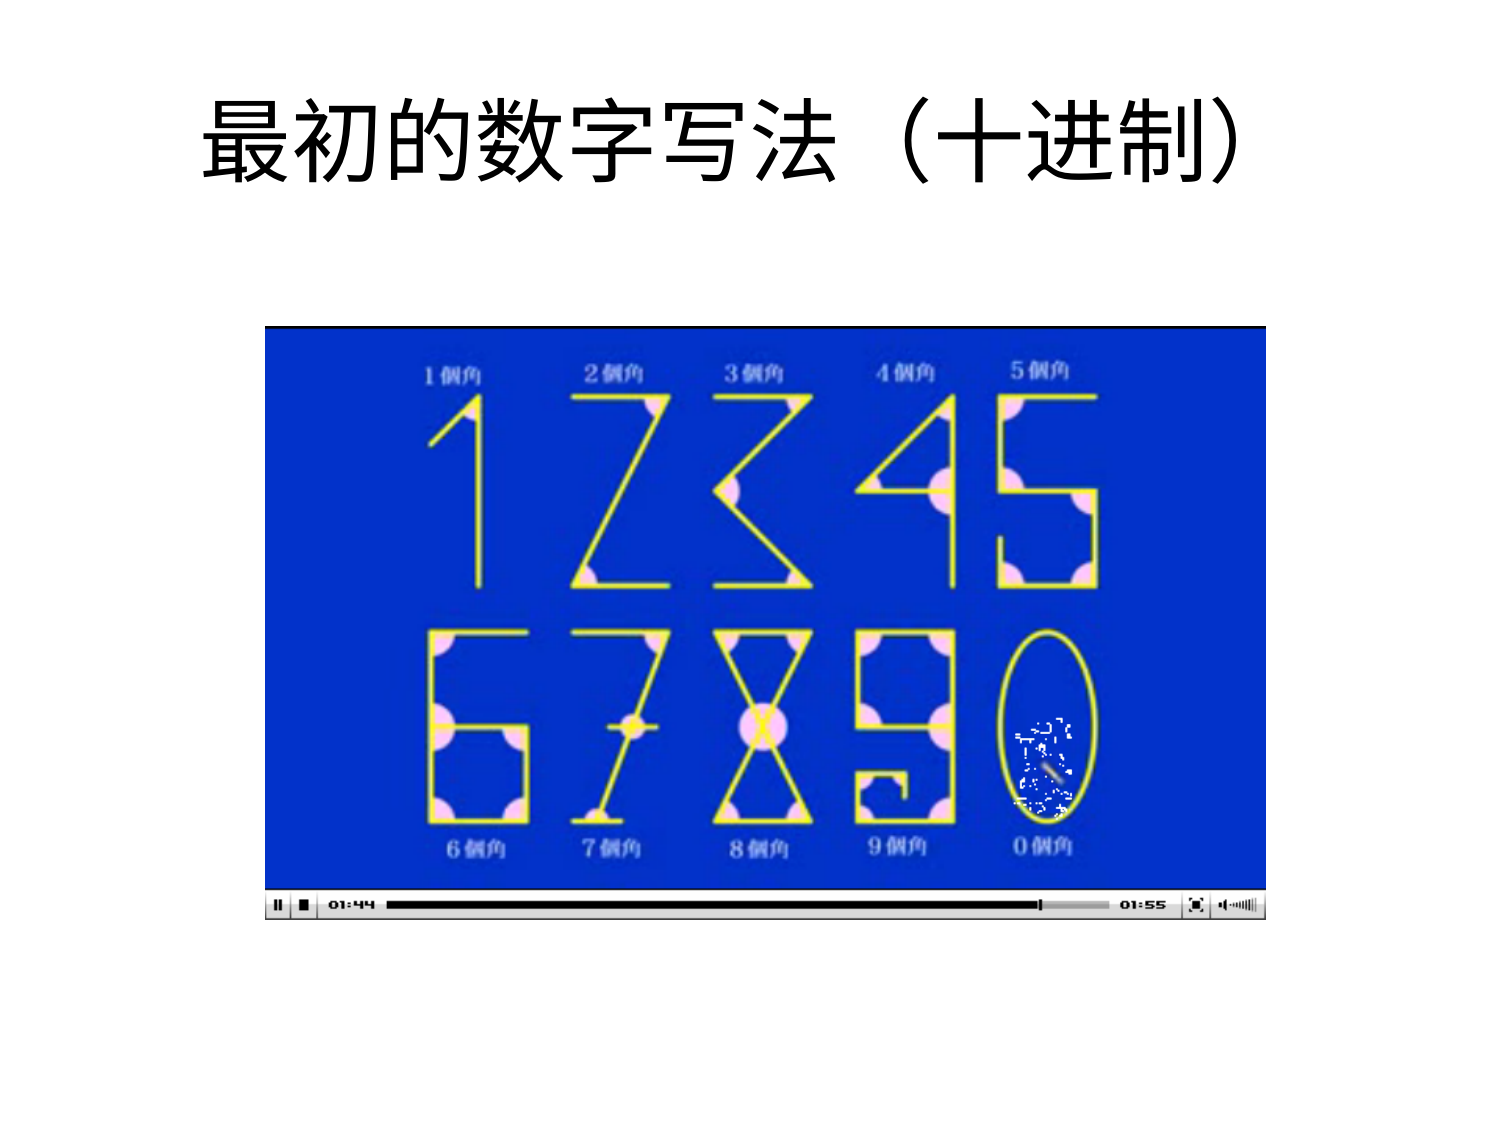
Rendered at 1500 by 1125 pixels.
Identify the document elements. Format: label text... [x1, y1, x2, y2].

picture [265, 325, 1266, 921]
title 最初的数字写法（十进制） [75, 45, 1425, 233]
